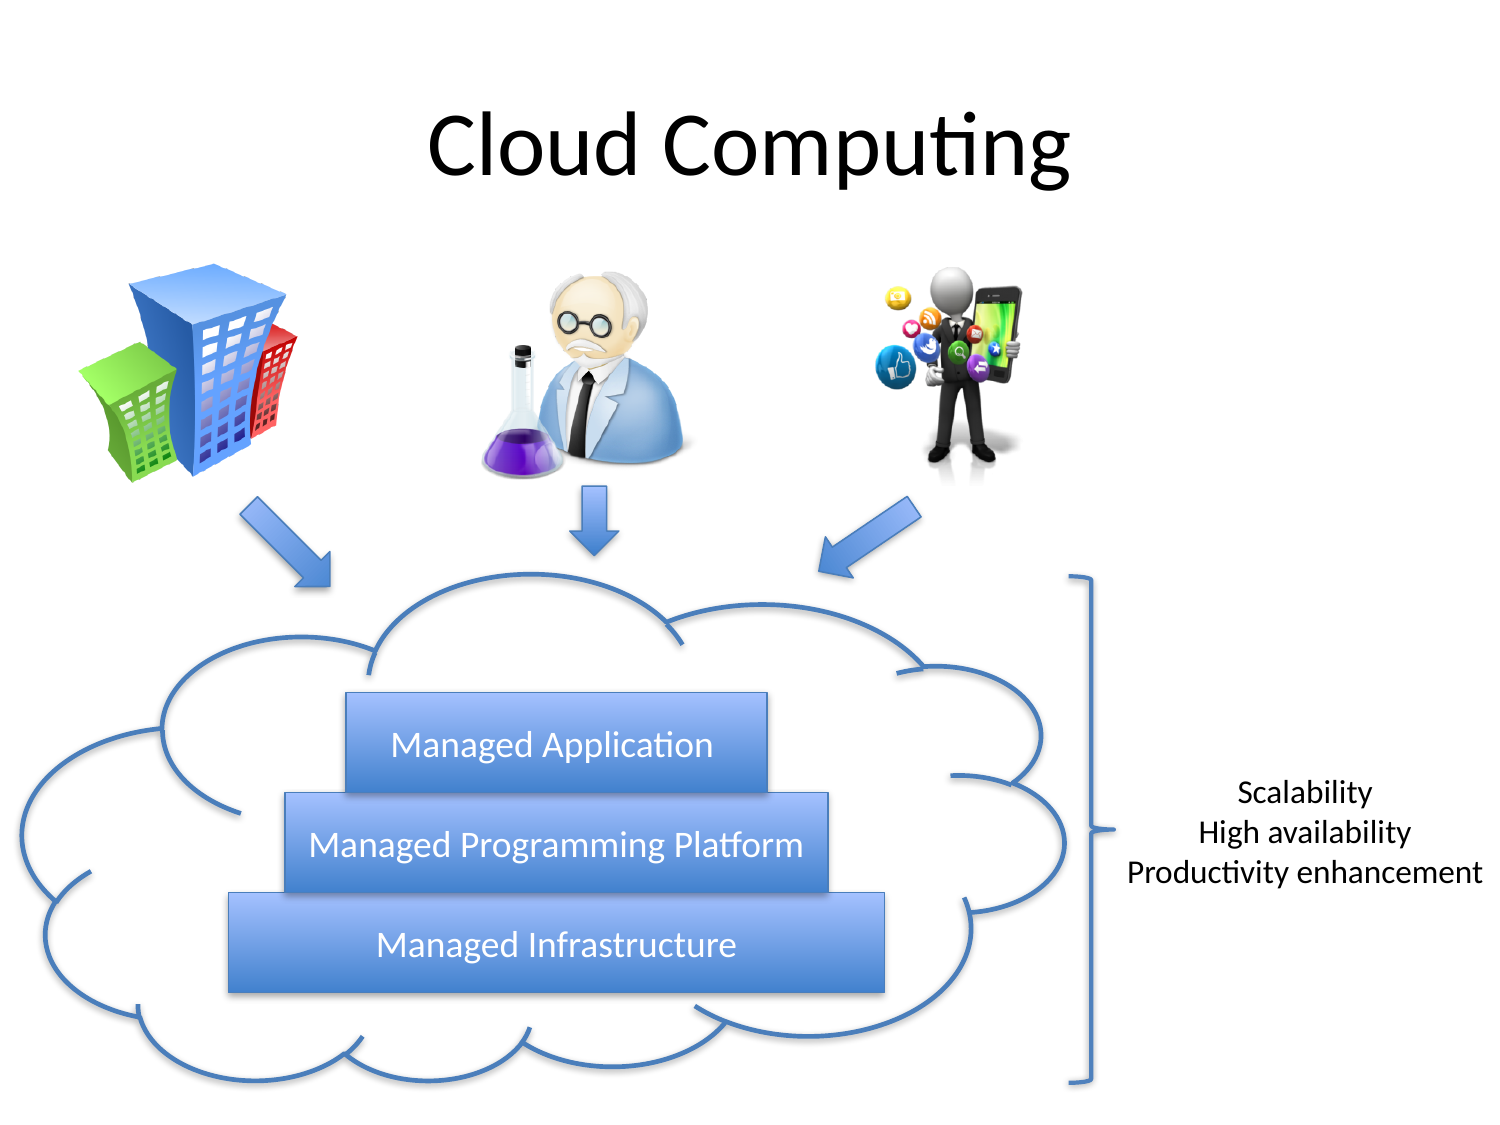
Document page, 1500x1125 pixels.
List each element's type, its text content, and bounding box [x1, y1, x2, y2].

text_box [1068, 940, 1094, 1085]
text_box [569, 496, 620, 557]
text_box [21, 573, 1062, 1082]
text_box Scalability High availability Productivity enhancement [1066, 762, 1500, 940]
text_box Managed Application [345, 692, 768, 793]
text_box Managed Programming Platform [284, 792, 829, 893]
text_box [1068, 574, 1094, 762]
picture [472, 260, 699, 487]
text_box [239, 496, 331, 588]
text_box [818, 496, 922, 579]
text_box Managed Infrastructure [228, 892, 885, 993]
title Cloud Computing [75, 45, 1425, 233]
picture [74, 260, 301, 487]
picture [850, 260, 1048, 487]
